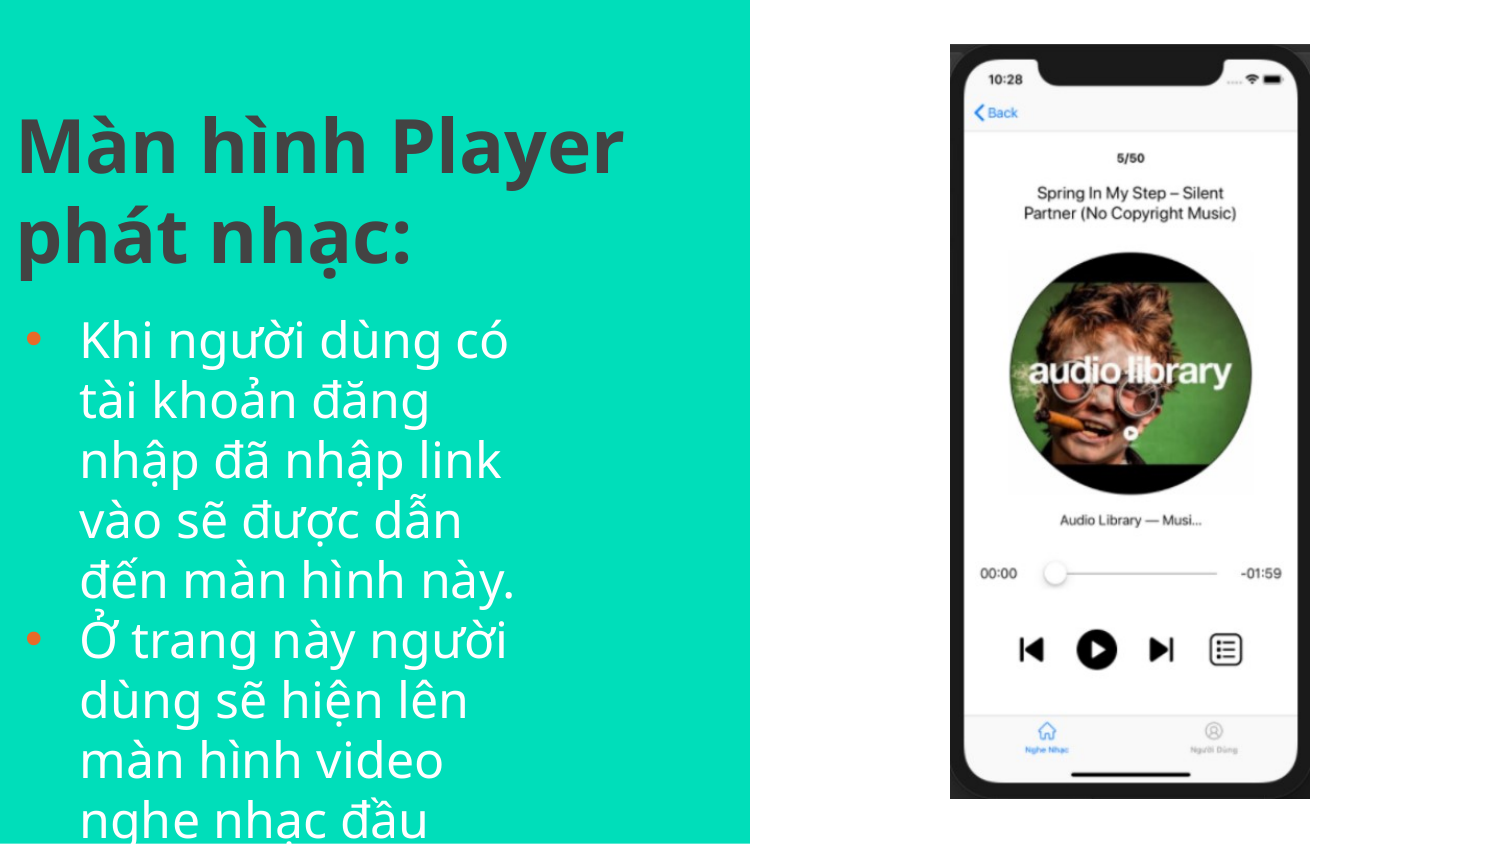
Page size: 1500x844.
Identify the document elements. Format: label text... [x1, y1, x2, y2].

subtitle Khi người dùng có tài khoản đăng nhập đã nhập link vào sẽ được dẫn đến màn hình này. Ở trang này người dùng sẽ hiện lên màn hình video nghe nhạc đầu tiên. [0, 293, 550, 704]
picture [950, 44, 1311, 800]
title Màn hình Player phát nhạc: [0, 127, 784, 294]
